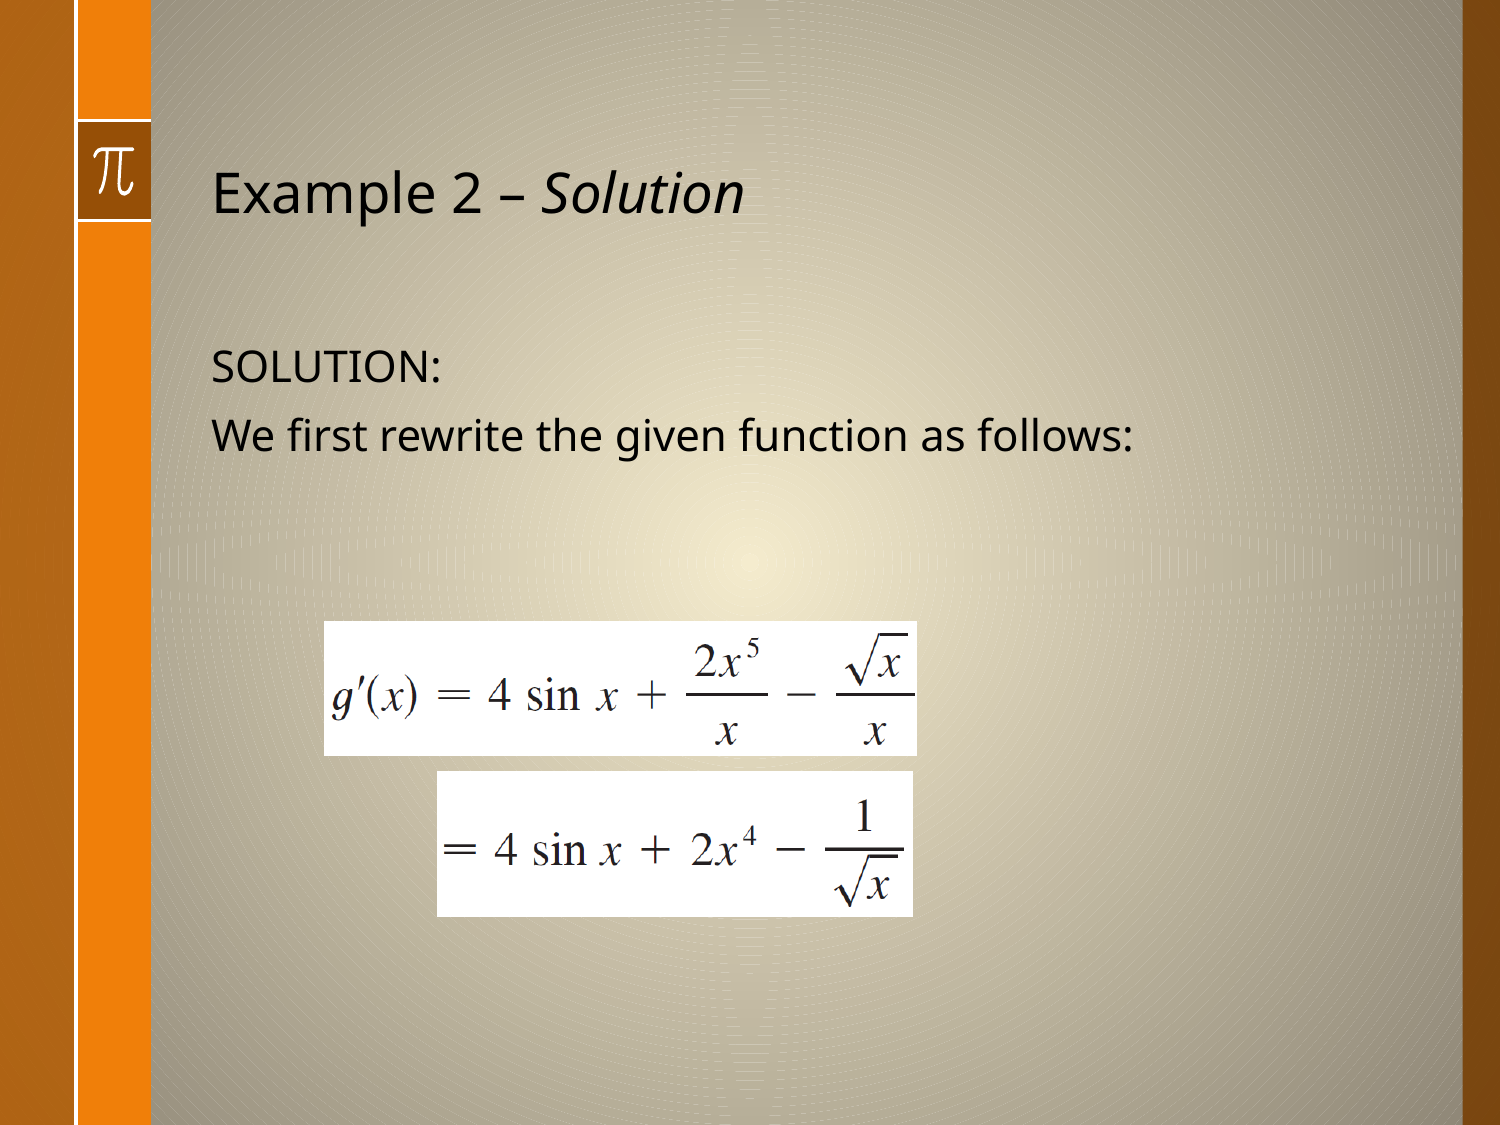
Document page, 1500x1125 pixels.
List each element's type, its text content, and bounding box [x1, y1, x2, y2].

title Example 2 – Solution [196, 29, 1400, 233]
picture [437, 771, 913, 917]
picture [324, 621, 917, 756]
list SOLUTION: We first rewrite the given function as follows: [196, 262, 1400, 1013]
